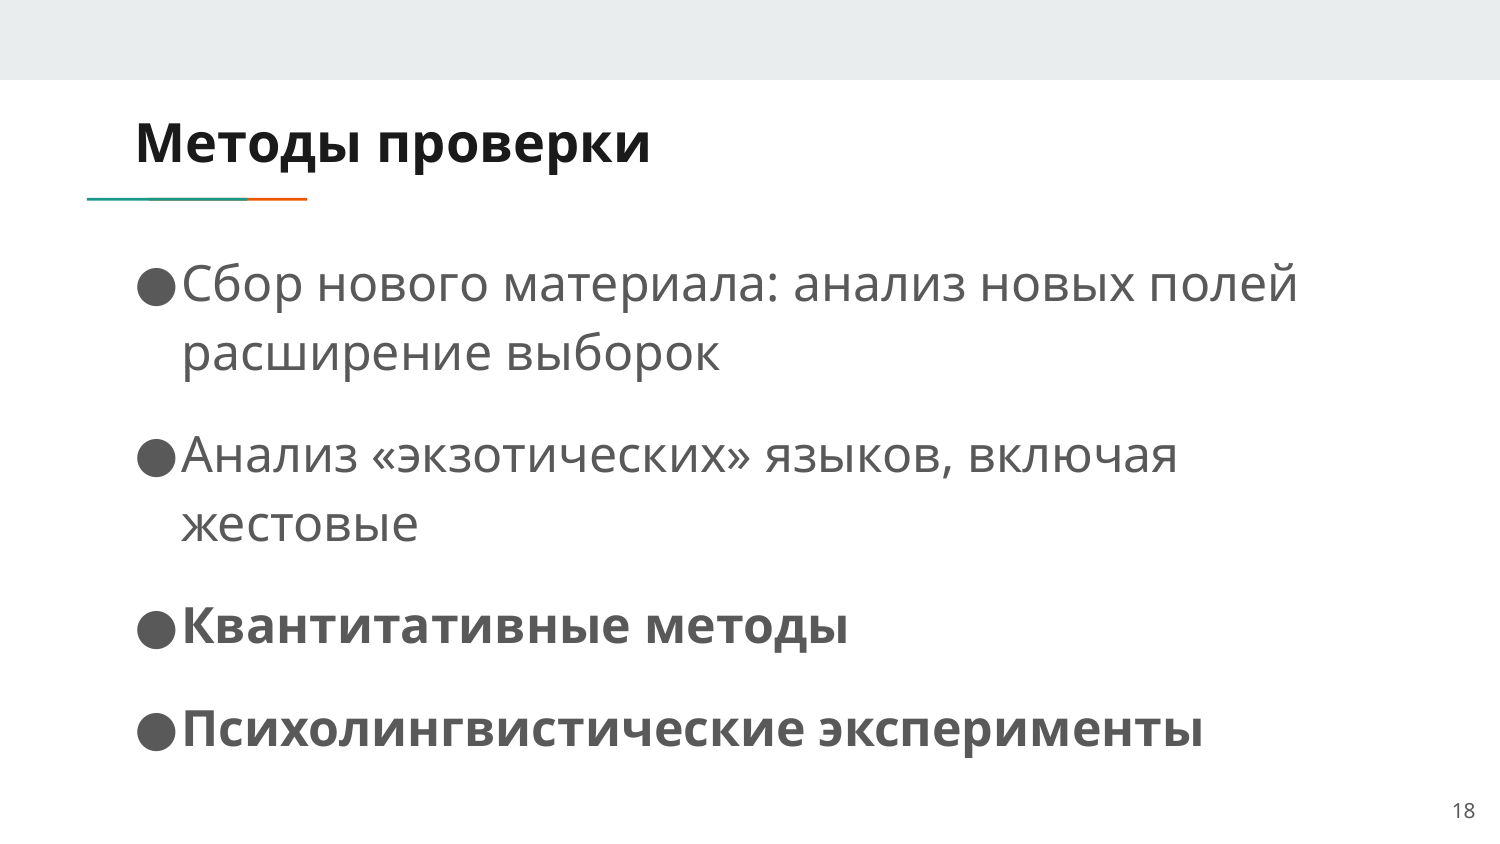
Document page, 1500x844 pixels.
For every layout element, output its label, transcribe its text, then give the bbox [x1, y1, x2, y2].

list Сбор нового материала: анализ новых полей расширение выборок Анализ «экзотических» языков, включая жестовые Квантитативные методы Психолингвистические эксперименты [119, 227, 1381, 599]
slide_number 18 [1400, 779, 1491, 844]
title Методы проверки [119, 93, 1381, 182]
